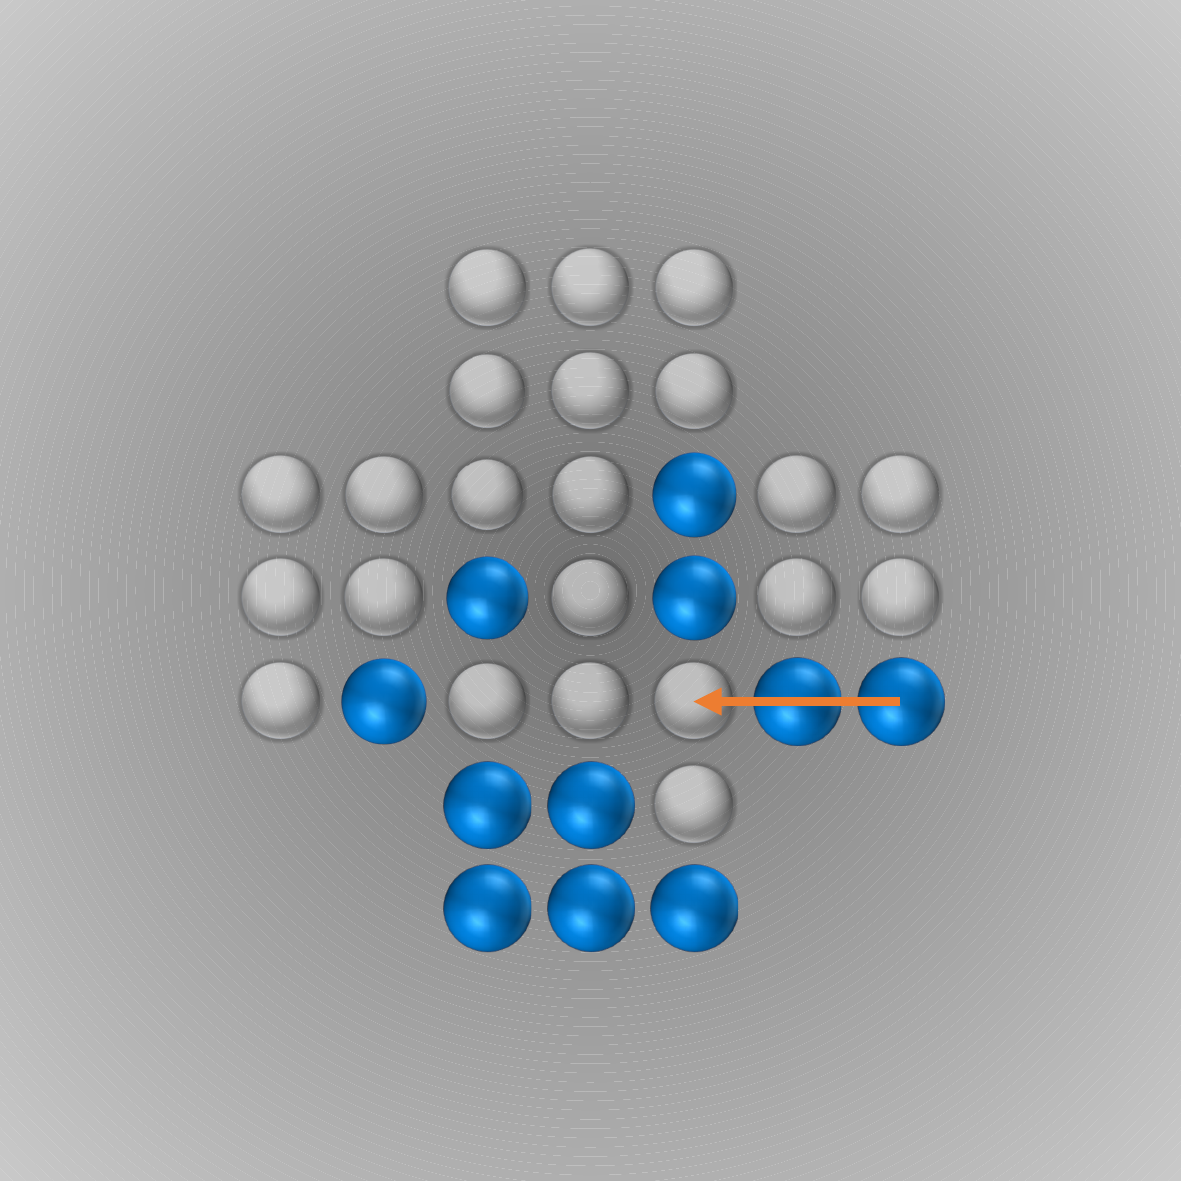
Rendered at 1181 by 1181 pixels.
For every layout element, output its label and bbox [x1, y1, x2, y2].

picture [752, 656, 796, 746]
picture [651, 554, 737, 641]
picture [752, 450, 842, 539]
picture [546, 243, 635, 332]
picture [651, 451, 737, 538]
picture [856, 656, 945, 746]
picture [546, 863, 635, 953]
picture [547, 451, 634, 538]
picture [546, 760, 635, 849]
picture [797, 656, 842, 746]
picture [856, 553, 945, 642]
picture [856, 450, 945, 539]
picture [236, 657, 326, 745]
picture [339, 553, 429, 642]
picture [752, 553, 842, 642]
text_box [0, 0, 1181, 1181]
picture [546, 347, 635, 435]
picture [444, 349, 530, 433]
picture [546, 554, 635, 642]
picture [236, 450, 326, 539]
picture [446, 454, 528, 535]
picture [649, 657, 739, 745]
picture [340, 451, 428, 538]
picture [443, 244, 531, 331]
picture [340, 657, 428, 745]
picture [442, 863, 532, 953]
picture [442, 760, 532, 849]
picture [650, 244, 738, 331]
picture [443, 658, 531, 744]
picture [546, 657, 635, 745]
picture [650, 348, 738, 434]
picture [445, 555, 529, 640]
picture [236, 553, 326, 642]
picture [649, 863, 739, 953]
picture [649, 760, 739, 849]
